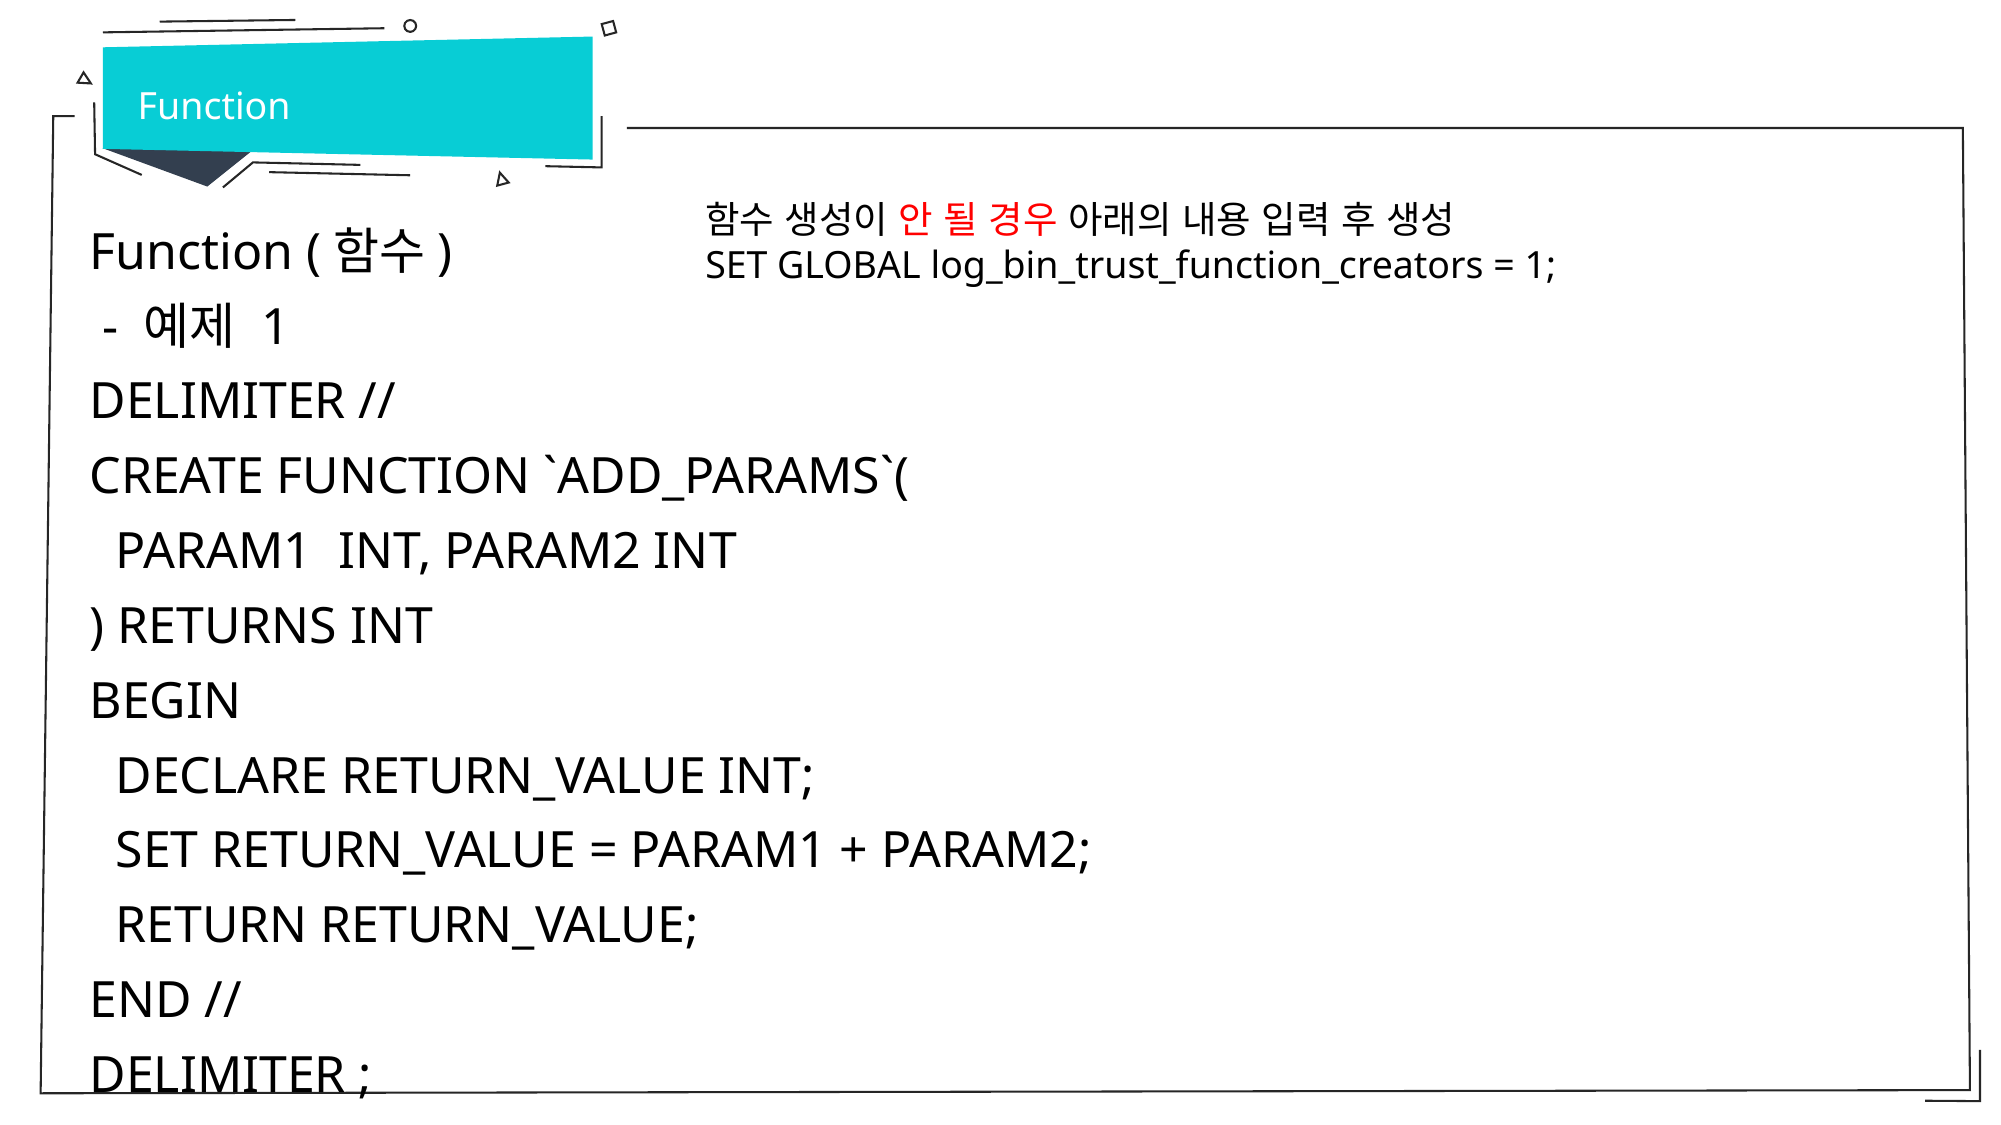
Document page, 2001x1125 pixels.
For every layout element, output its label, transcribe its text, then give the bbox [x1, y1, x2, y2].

text_box Function [122, 51, 306, 135]
text_box Function (함수) - 예제 1 DELIMITER // CREATE FUNCTION `ADD_PARAMS`( PARAM1 INT, PARAM2 INT ) RETURNS INT BEGIN DECLARE RETURN_VALUE INT; SET RETURN_VALUE = PARAM1 + PARAM2; RETURN RETURN_VALUE; END // DELIMITER ; [75, 218, 1916, 962]
text_box 함수 생성이 안 될 경우 아래의 내용 입력 후 생성 SET GLOBAL log_bin_trust_function_creators = 1; [690, 188, 1572, 294]
